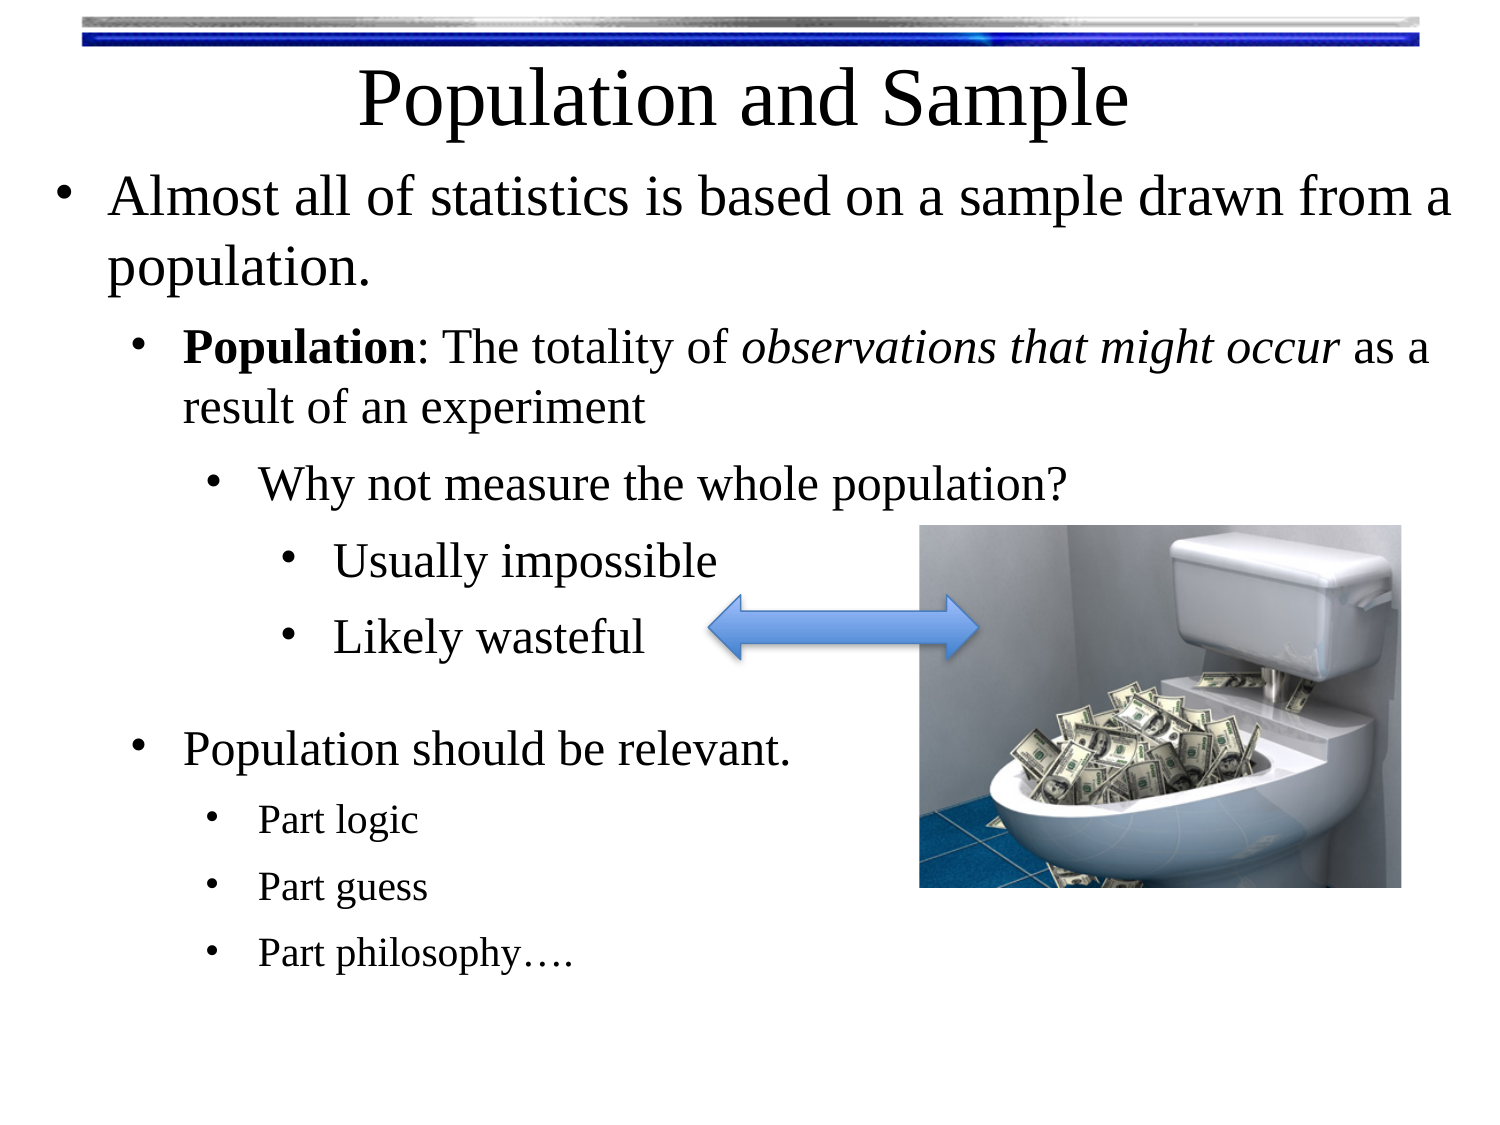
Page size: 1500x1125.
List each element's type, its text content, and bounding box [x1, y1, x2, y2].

text_box Population and Sample [37, 0, 1450, 185]
text_box [707, 594, 914, 661]
text_box Population should be relevant. Part logic Part guess Part philosophy…. [37, 668, 868, 1014]
text_box Almost all of statistics is based on a sample drawn from a population. Population: The totality of observations that might occur as a result of an experiment Why not measure the whole population? Usually impossible Likely wasteful [37, 110, 1463, 660]
picture [79, 12, 1426, 52]
picture [919, 525, 1402, 888]
